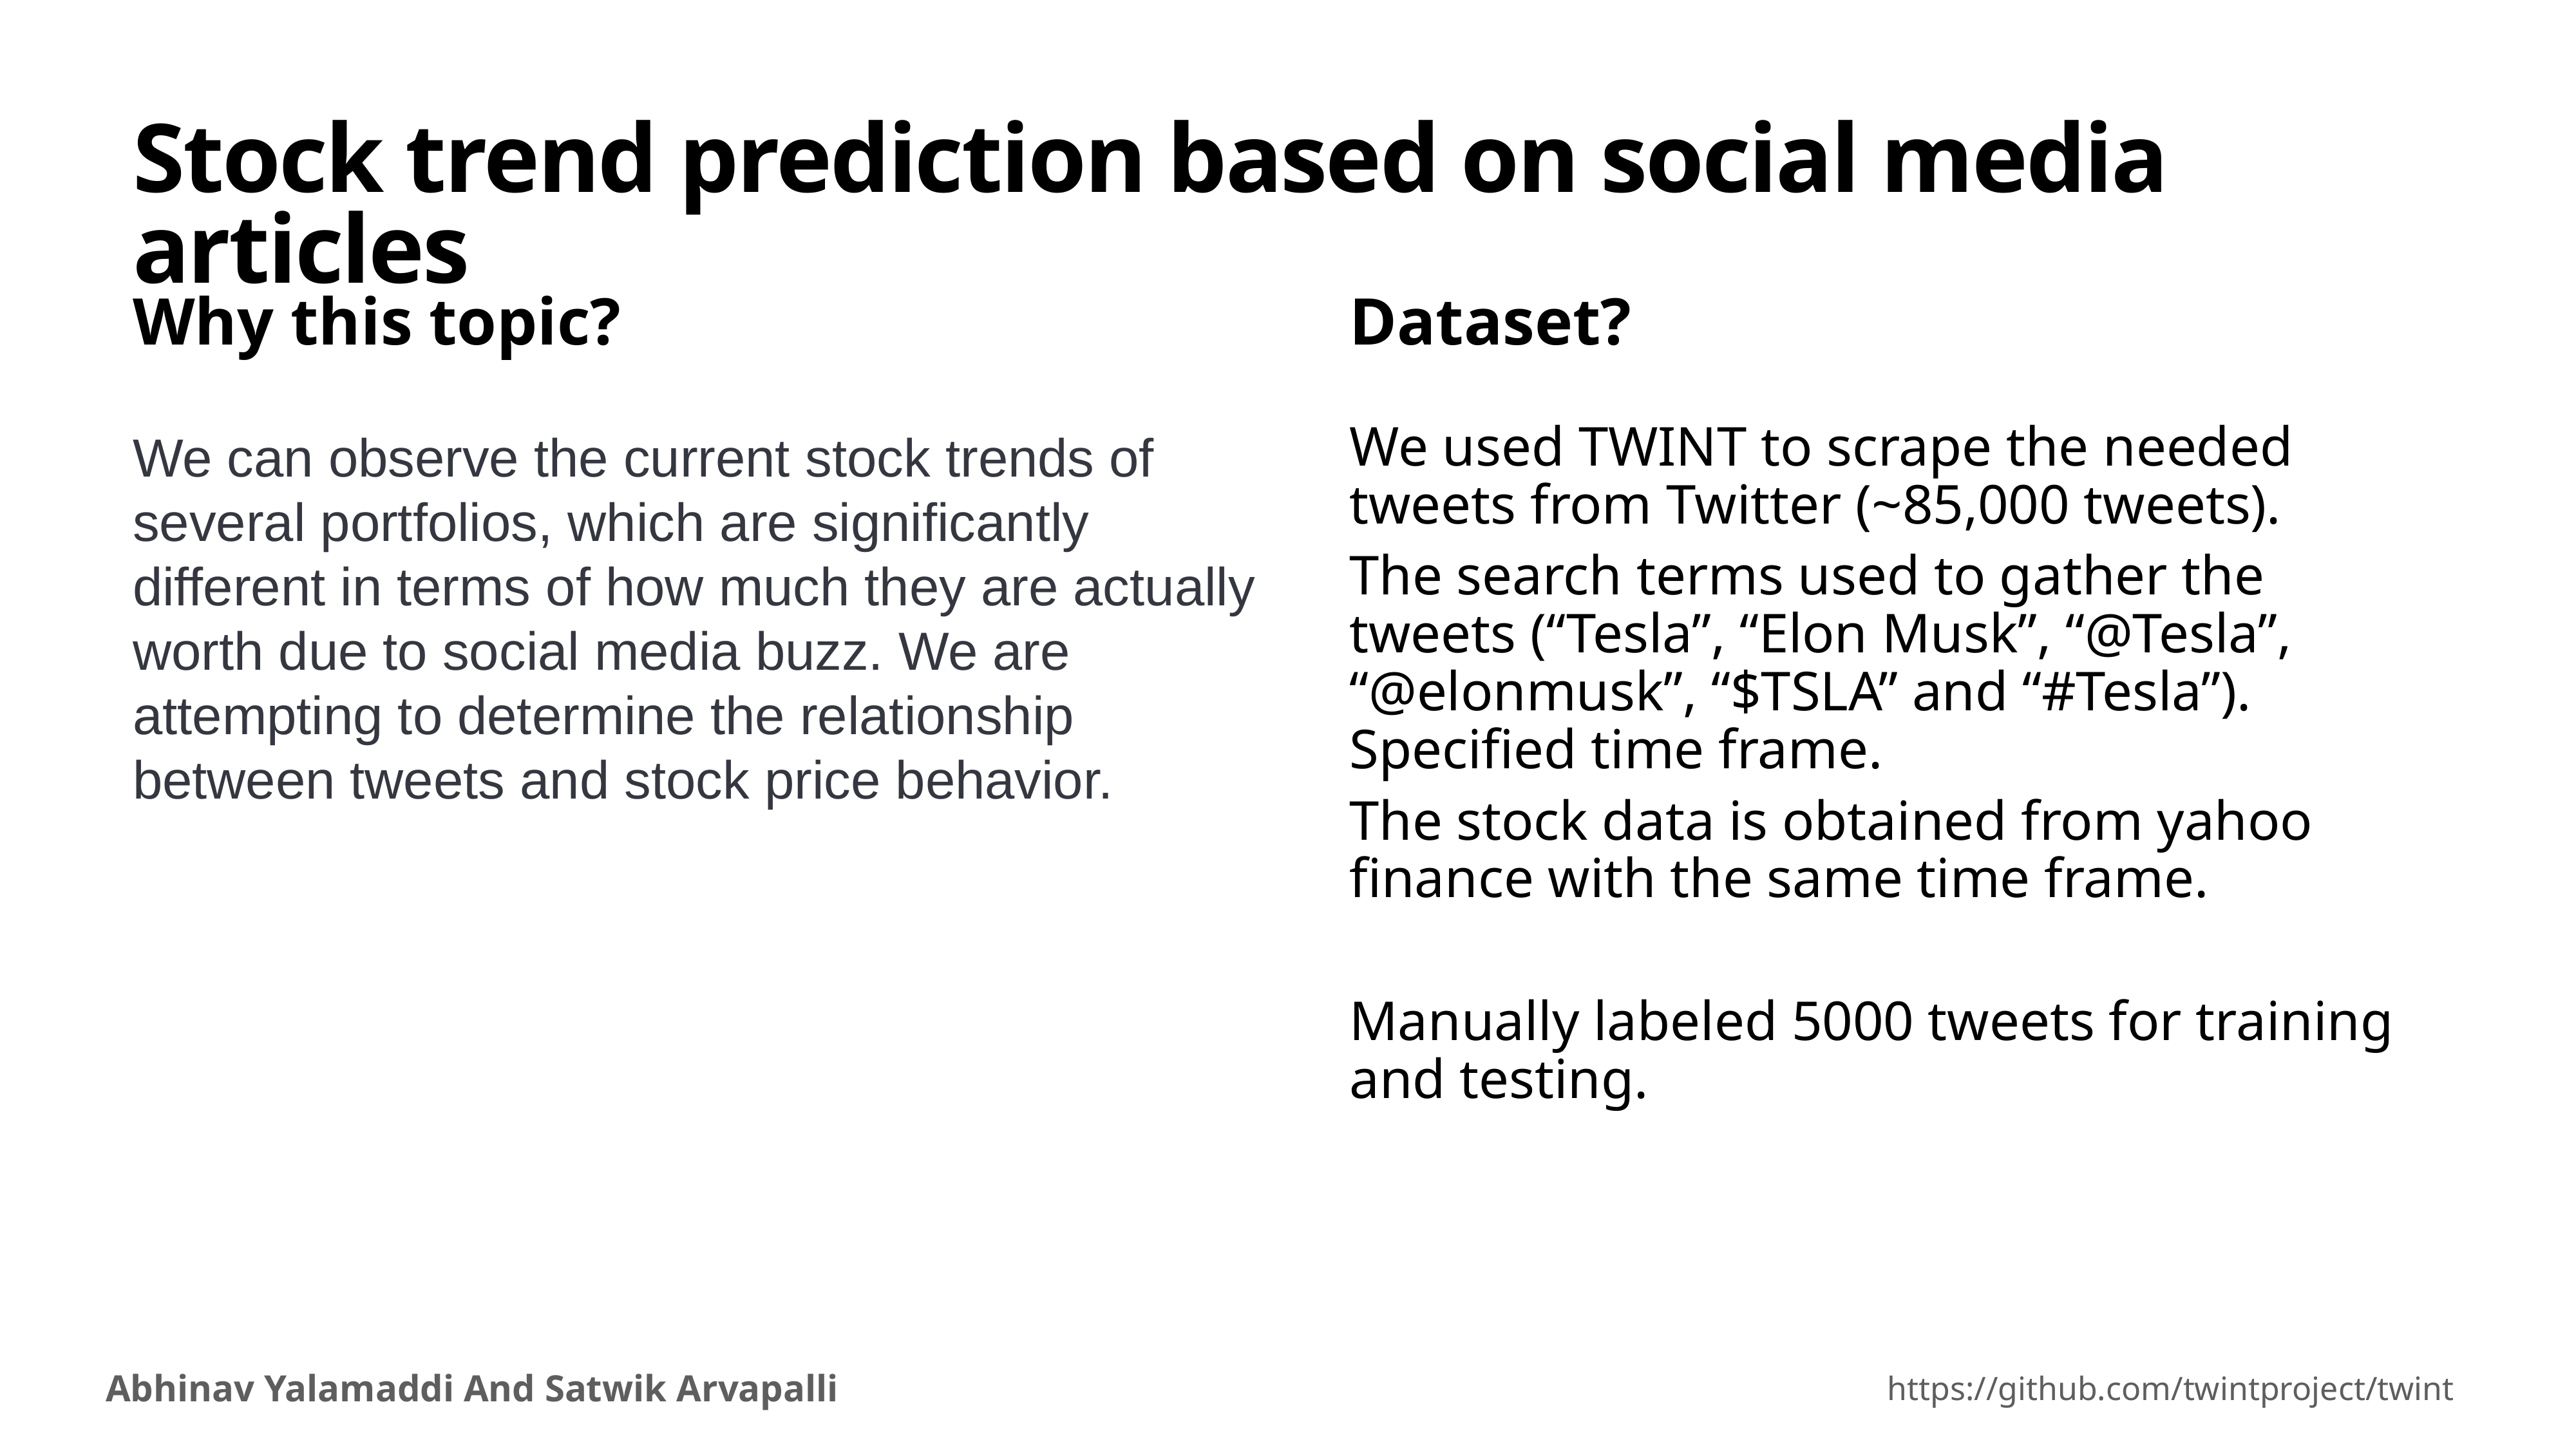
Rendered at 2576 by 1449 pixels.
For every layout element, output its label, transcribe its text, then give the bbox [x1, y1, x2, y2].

title Stock trend prediction based on social media articles [127, 113, 2449, 266]
list Why this topic? We can observe the current stock trends of several portfolios, which are significantly different in terms of how much they are actually worth due to social media buzz. We are attempting to determine the relationship between tweets and stock price behavior. [127, 283, 1290, 1321]
text_box https://github.com/twintproject/twint [1882, 1362, 2460, 1412]
text_box Dataset? We used TWINT to scrape the needed tweets from Twitter (~85,000 tweets). The search terms used to gather the tweets (“Tesla”, “Elon Musk”, “@Tesla”, “@elonmusk”, “$TSLA” and “#Tesla”). Specified time frame. The stock data is obtained from yahoo finance with the same time frame. Manually labeled 5000 tweets for training and testing. [1344, 284, 2434, 1321]
text_box Abhinav Yalamaddi And Satwik Arvapalli [100, 1360, 844, 1415]
